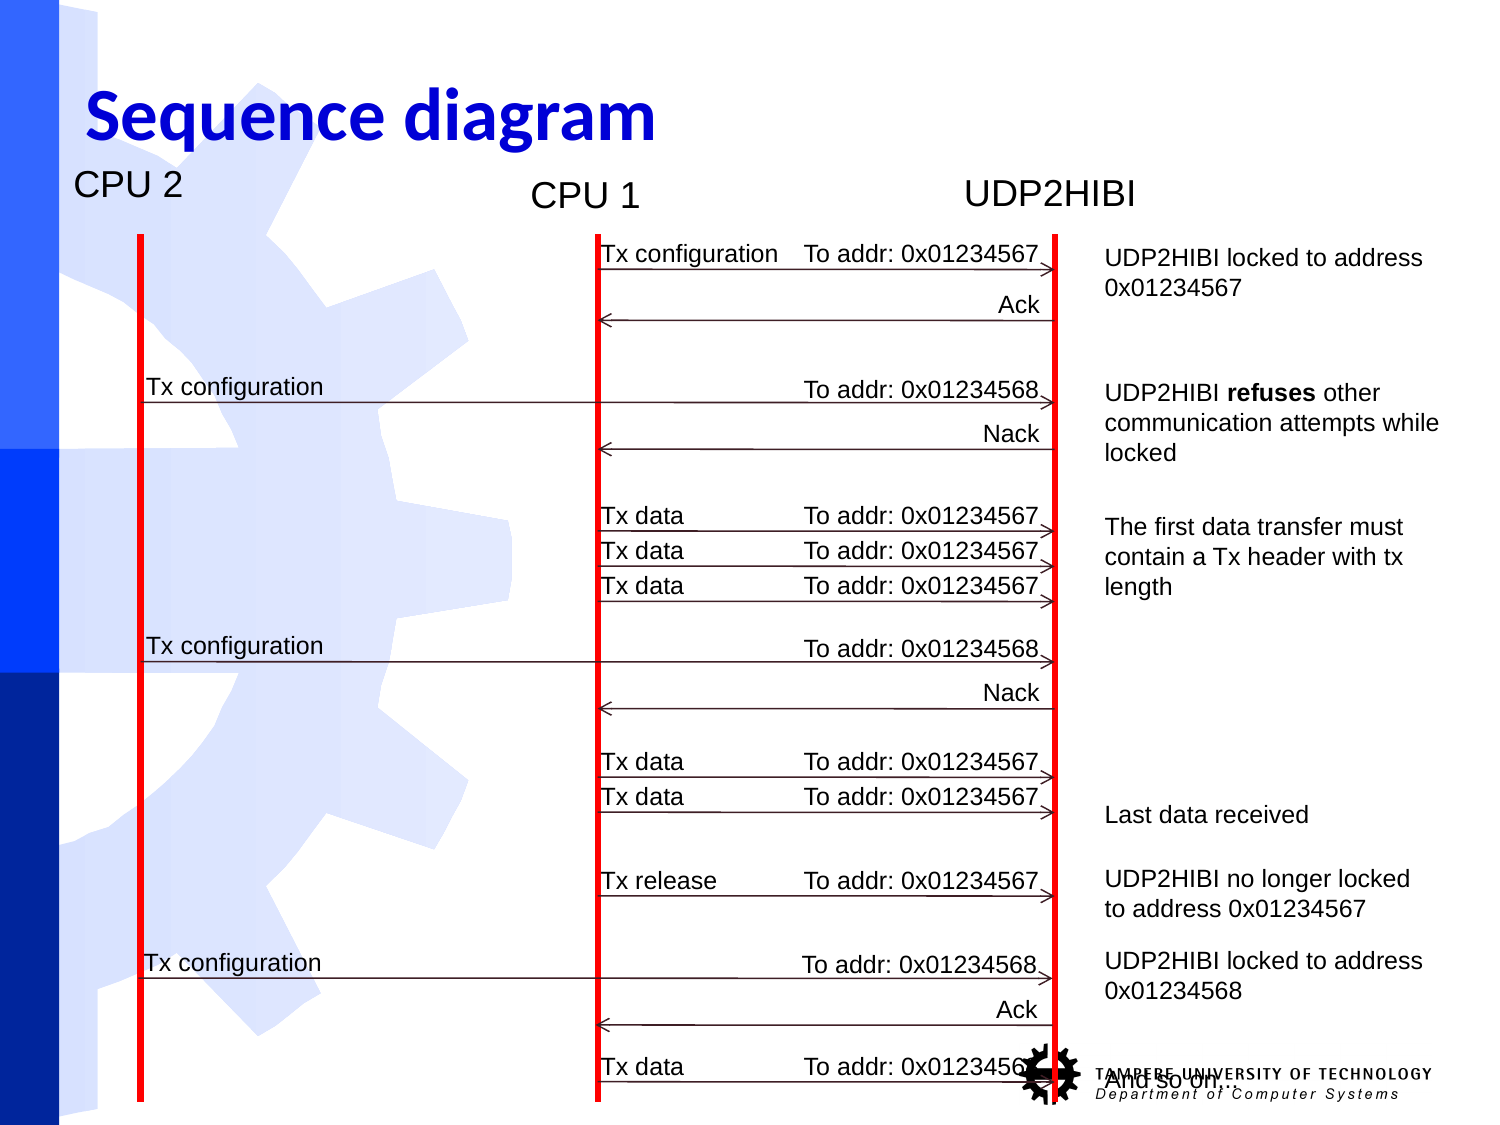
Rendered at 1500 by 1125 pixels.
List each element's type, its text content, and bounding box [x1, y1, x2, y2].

text_box To addr: 0x01234567 [773, 230, 1055, 268]
text_box To addr: 0x01234567 [773, 857, 1055, 895]
text_box To addr: 0x01234567 [773, 537, 1055, 562]
text_box And so on... [1089, 1056, 1442, 1101]
text_box To addr: 0x01234567 [773, 492, 1055, 527]
text_box UDP2HIBI [949, 161, 1172, 222]
text_box Ack [947, 987, 1053, 1024]
text_box To addr: 0x01234567 [773, 738, 1055, 773]
picture [1019, 1043, 1432, 1105]
text_box Tx data [585, 738, 773, 773]
text_box Tx configuration [585, 230, 773, 276]
text_box Tx data [585, 492, 773, 527]
text_box Ack [972, 281, 1055, 319]
text_box To addr: 0x01234568 [773, 625, 1055, 661]
text_box UDP2HIBI locked to address 0x01234568 [1089, 937, 1442, 1013]
text_box Tx release [585, 857, 773, 902]
text_box Tx data [585, 773, 773, 819]
text_box The first data transfer must contain a Tx header with tx length [1089, 503, 1465, 608]
text_box To addr: 0x01234568 [773, 1042, 1055, 1081]
text_box Last data received [1089, 791, 1442, 837]
text_box Tx data [585, 1042, 773, 1088]
text_box Tx configuration [130, 363, 378, 408]
text_box To addr: 0x01234567 [773, 782, 1055, 811]
text_box CPU 2 [58, 152, 211, 213]
text_box Tx configuration [130, 622, 378, 667]
text_box Nack [949, 411, 1055, 448]
text_box To addr: 0x01234568 [773, 365, 1055, 402]
text_box To addr: 0x01234567 [773, 571, 1055, 600]
text_box To addr: 0x01234568 [771, 941, 1053, 977]
text_box CPU 1 [515, 163, 668, 224]
text_box UDP2HIBI no longer locked to address 0x01234567 [1089, 855, 1442, 931]
title Sequence diagram [70, 21, 1421, 165]
text_box Tx configuration [128, 939, 375, 984]
text_box UDP2HIBI refuses other communication attempts while locked [1089, 369, 1465, 475]
text_box UDP2HIBI locked to address 0x01234567 [1089, 234, 1442, 309]
text_box Tx data [585, 562, 773, 608]
text_box Nack [949, 676, 1055, 708]
text_box Tx data [585, 527, 773, 562]
